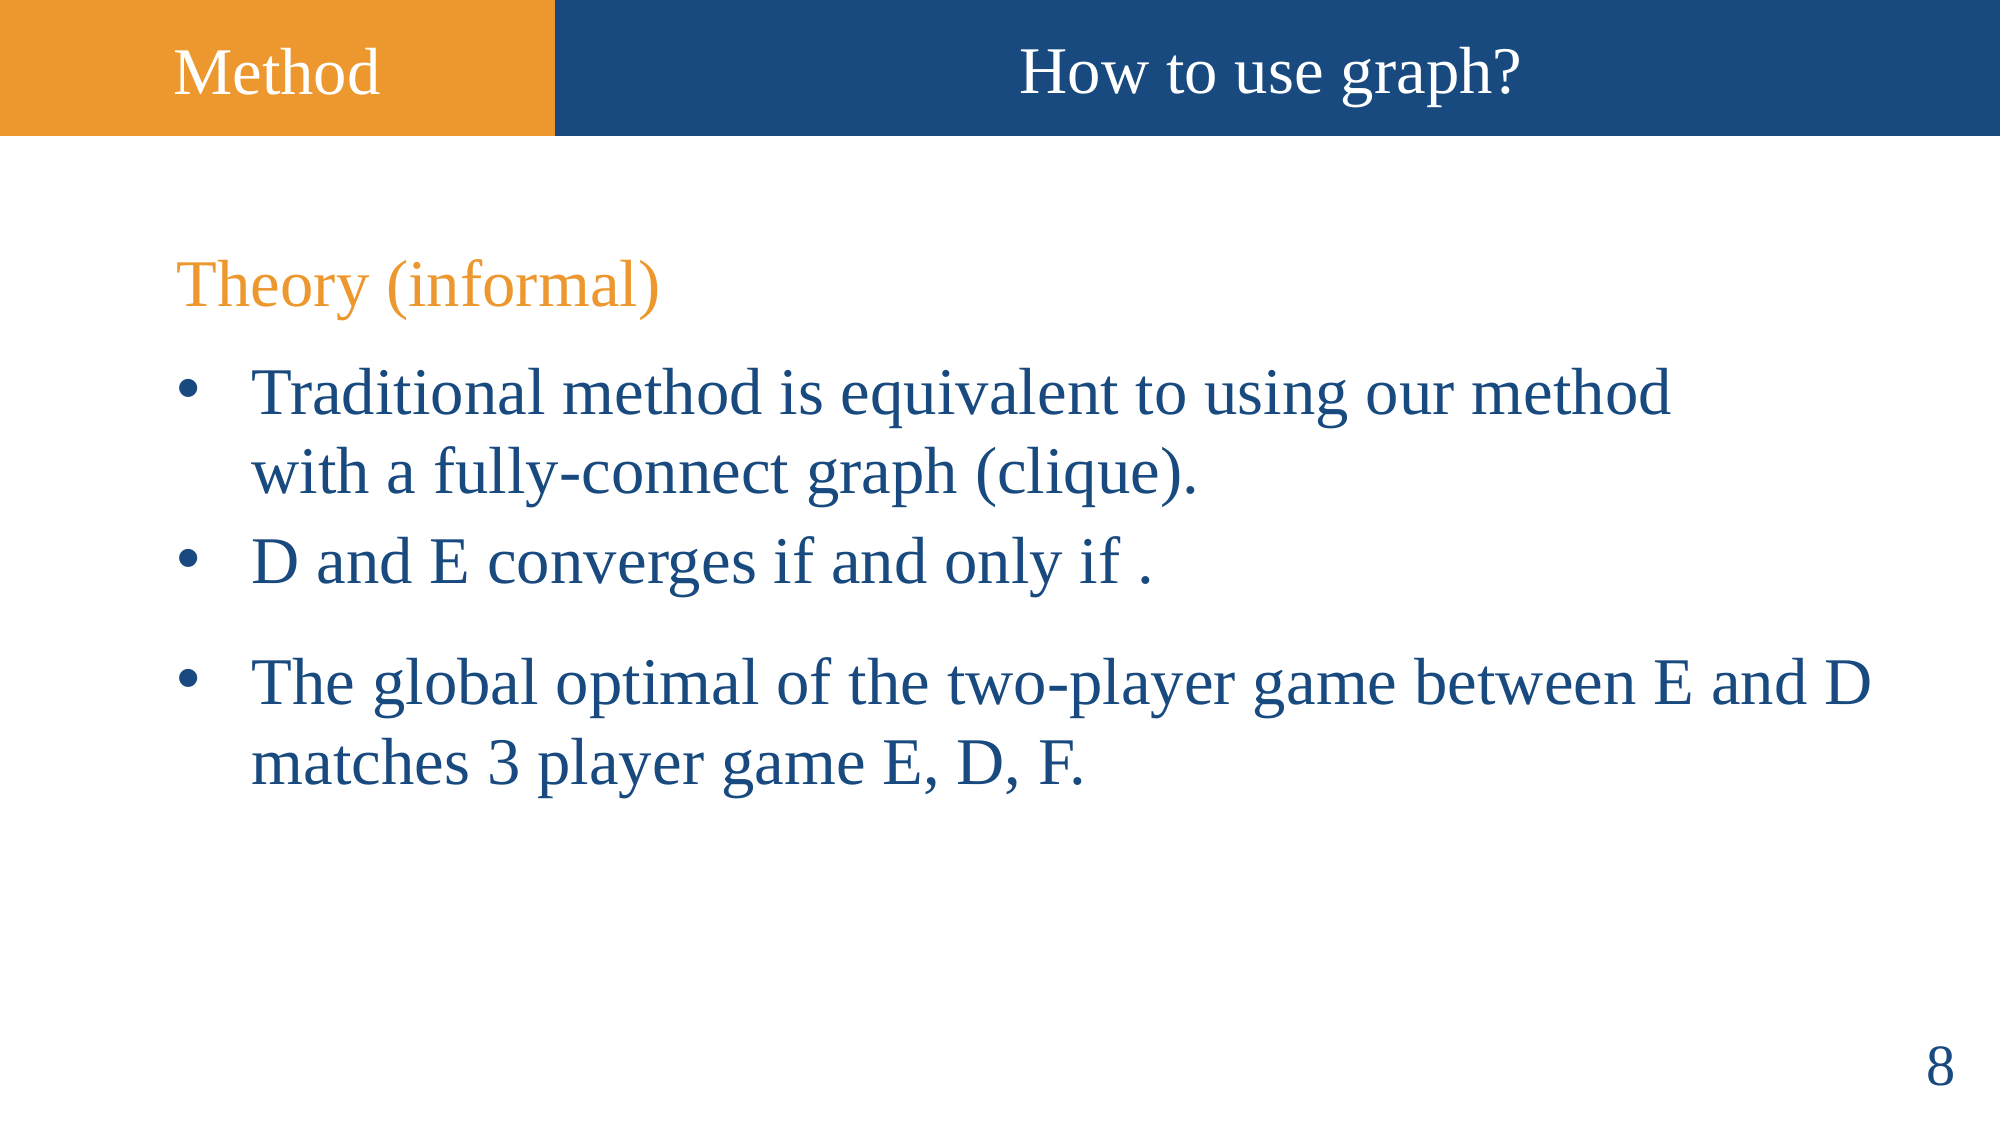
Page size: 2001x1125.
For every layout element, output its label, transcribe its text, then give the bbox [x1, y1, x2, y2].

text_box Method [0, 0, 555, 136]
text_box Traditional method is equivalent to using our method with a fully-connect graph (clique). [161, 340, 1763, 515]
text_box 8 [1875, 1019, 2000, 1105]
text_box [555, 0, 2000, 136]
text_box How to use graph? [596, 19, 1947, 115]
text_box Theory (informal) [161, 232, 750, 328]
text_box The global optimal of the two-player game between E and D matches 3 player game E, D, F. [161, 630, 1926, 805]
